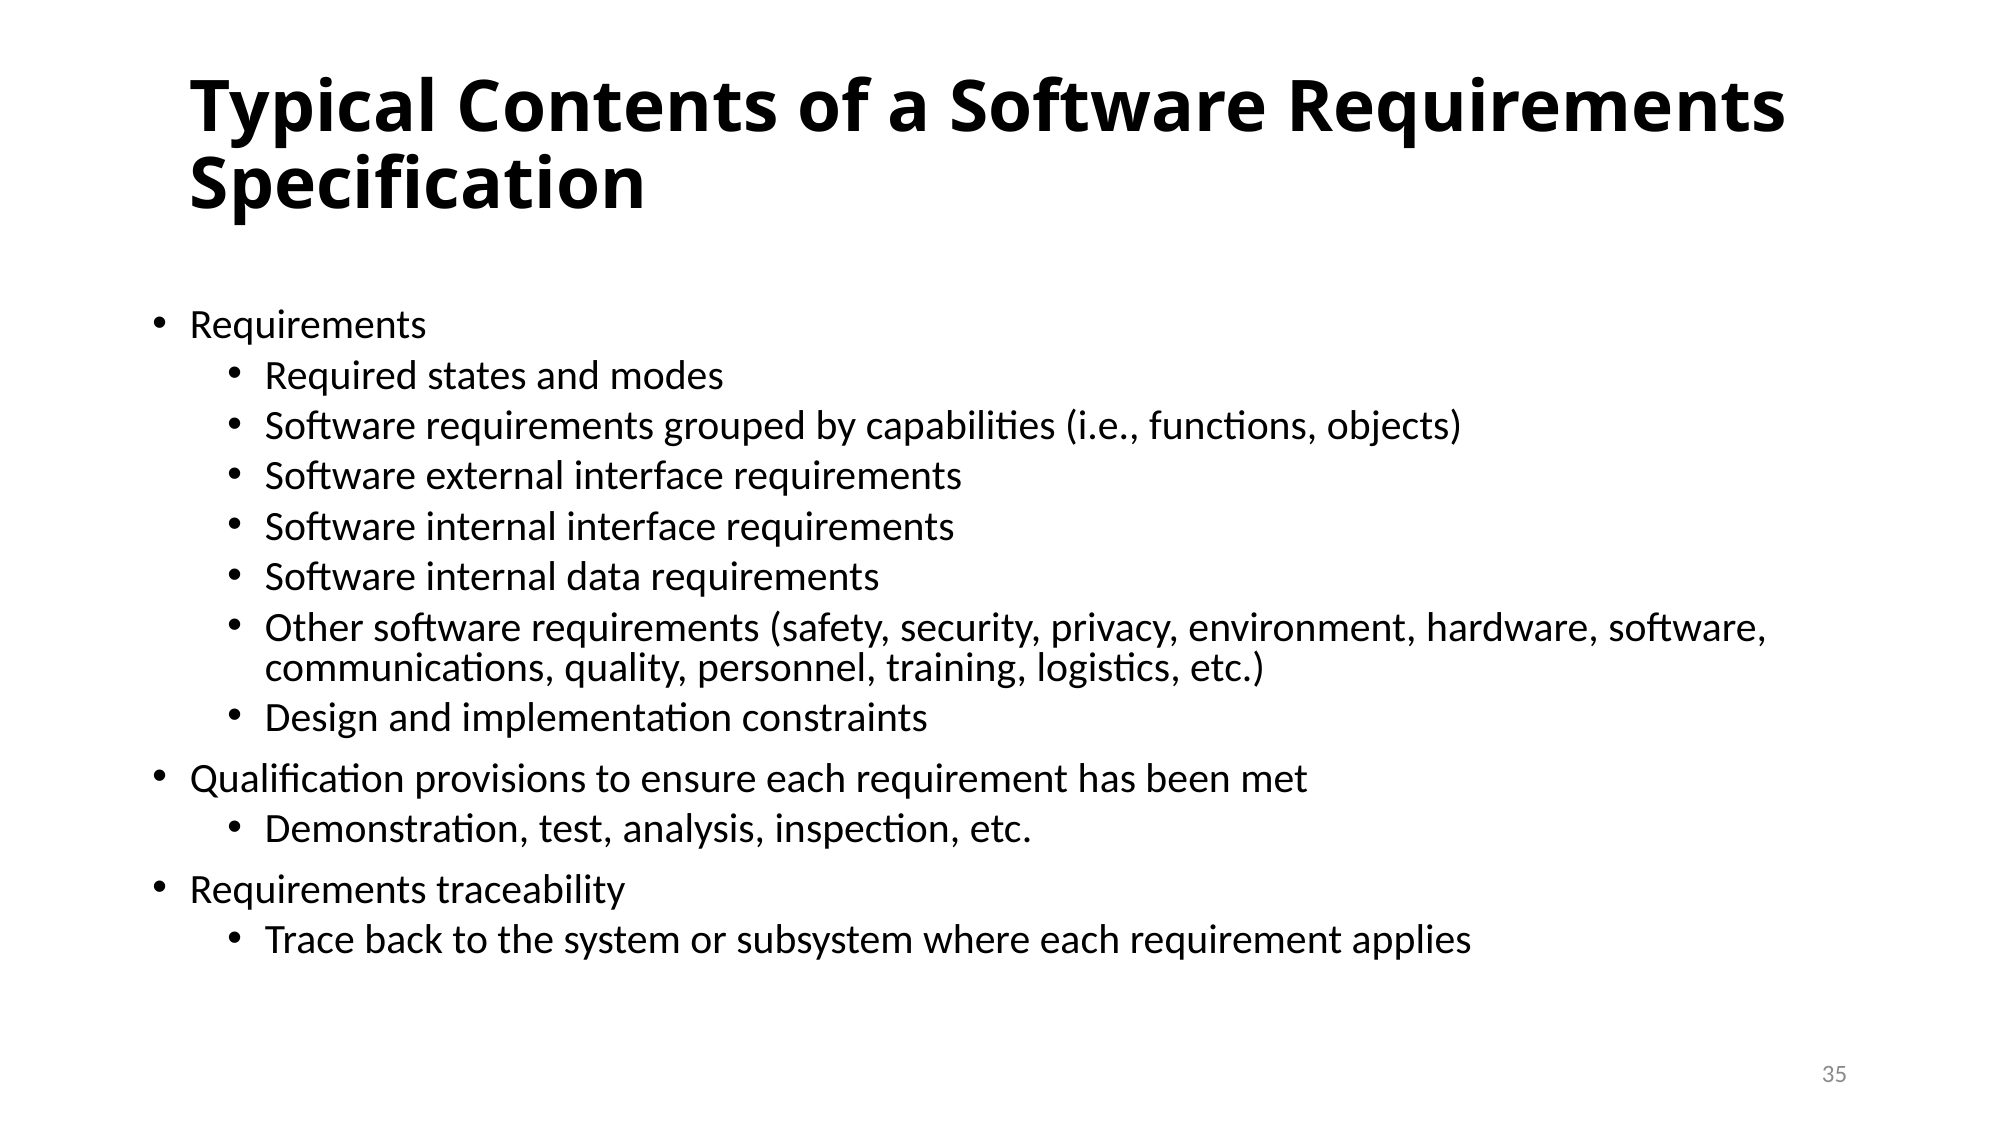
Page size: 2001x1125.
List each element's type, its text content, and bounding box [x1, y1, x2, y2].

title Typical Contents of a Software Requirements Specification [174, 62, 1950, 232]
slide_number 35 [1412, 1042, 1863, 1103]
list Requirements Required states and modes Software requirements grouped by capabilities (i.e., functions, objects) Software external interface requirements Software internal interface requirements Software internal data requirements Other software requirements (safety, security, privacy, environment, hardware, software, communications, quality, personnel, training, logistics, etc.) Design and implementation constraints Qualification provisions to ensure each requirement has been met Demonstration, test, analysis, inspection, etc. Requirements traceability Trace back to the system or subsystem where each requirement applies [137, 299, 1863, 1014]
